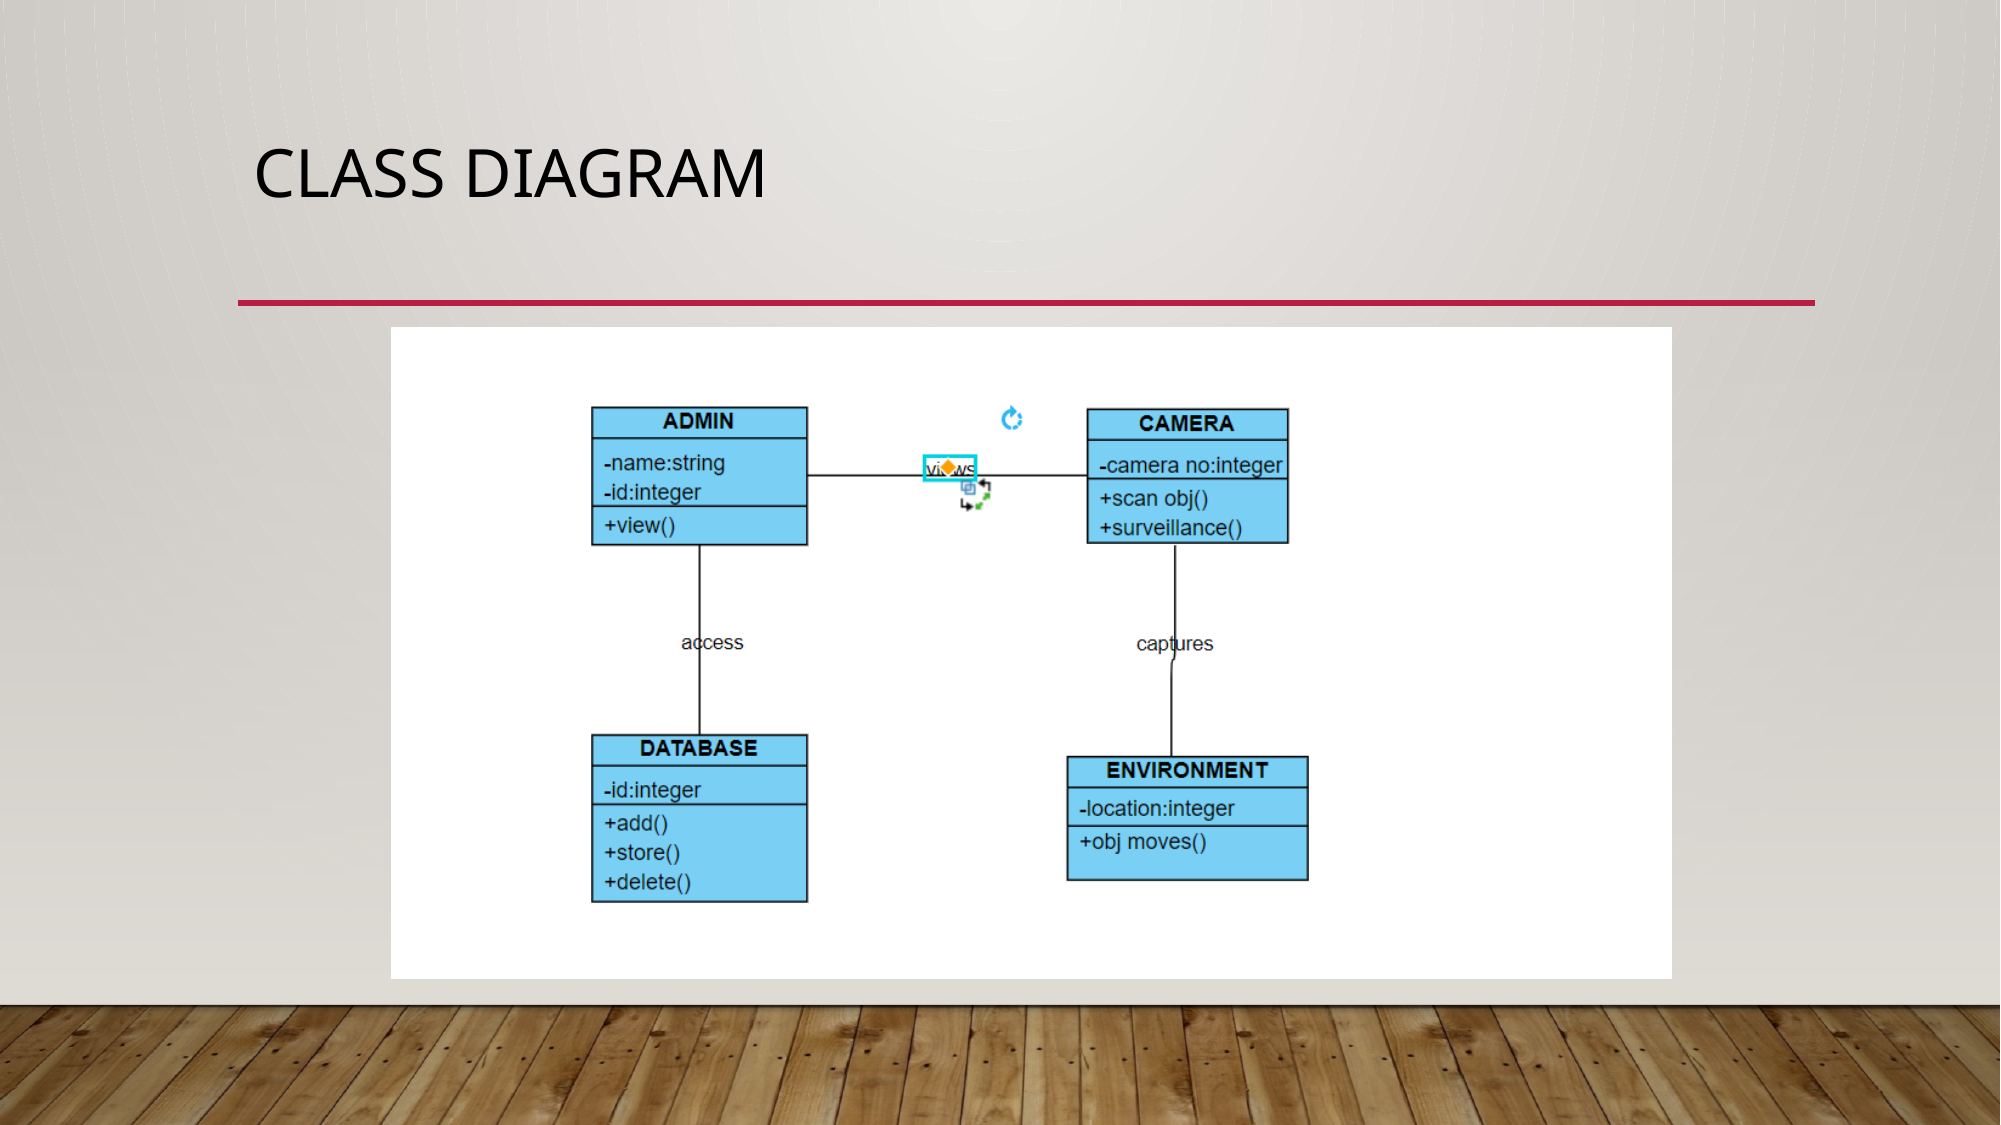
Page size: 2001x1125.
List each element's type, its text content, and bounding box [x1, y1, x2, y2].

title Class diagram [238, 131, 1814, 305]
picture [0, 1005, 2000, 1125]
picture [391, 327, 1672, 979]
